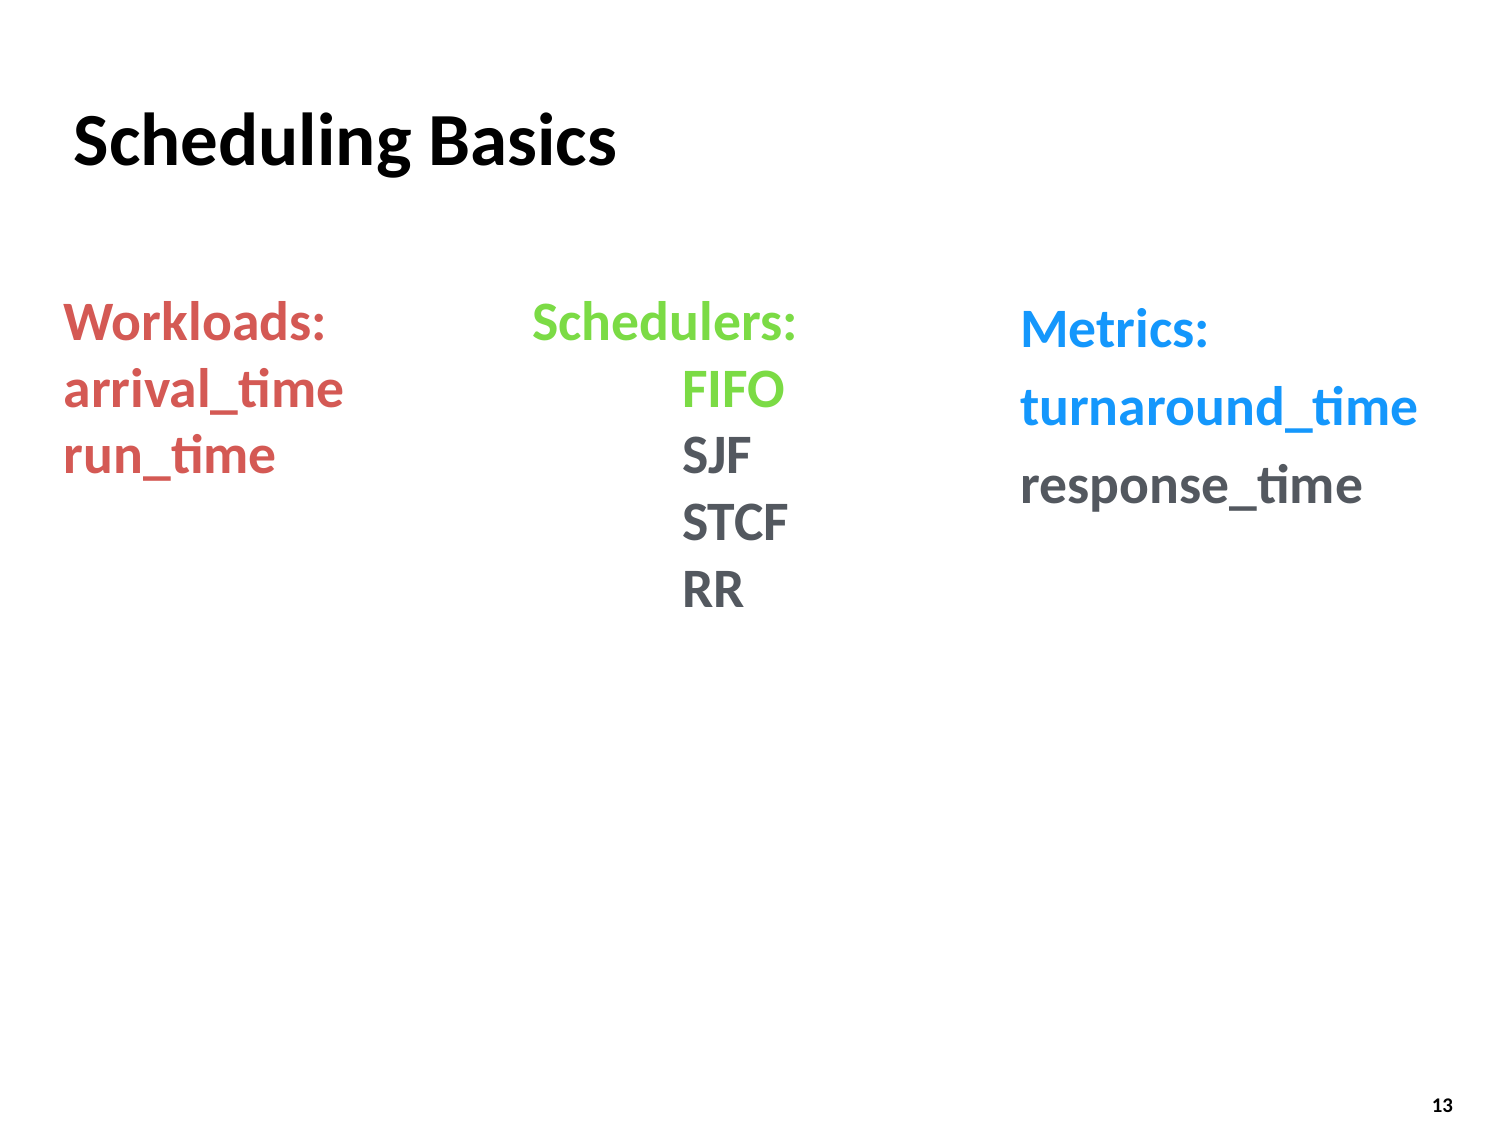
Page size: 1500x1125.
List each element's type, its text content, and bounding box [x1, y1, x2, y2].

text_box Schedulers: FIFO SJF STCF RR [532, 284, 889, 703]
text_box Workloads: arrival_time run_time [63, 284, 442, 703]
title Scheduling Basics [58, 72, 1305, 199]
list Metrics: turnaround_time response_time [1004, 284, 1500, 592]
